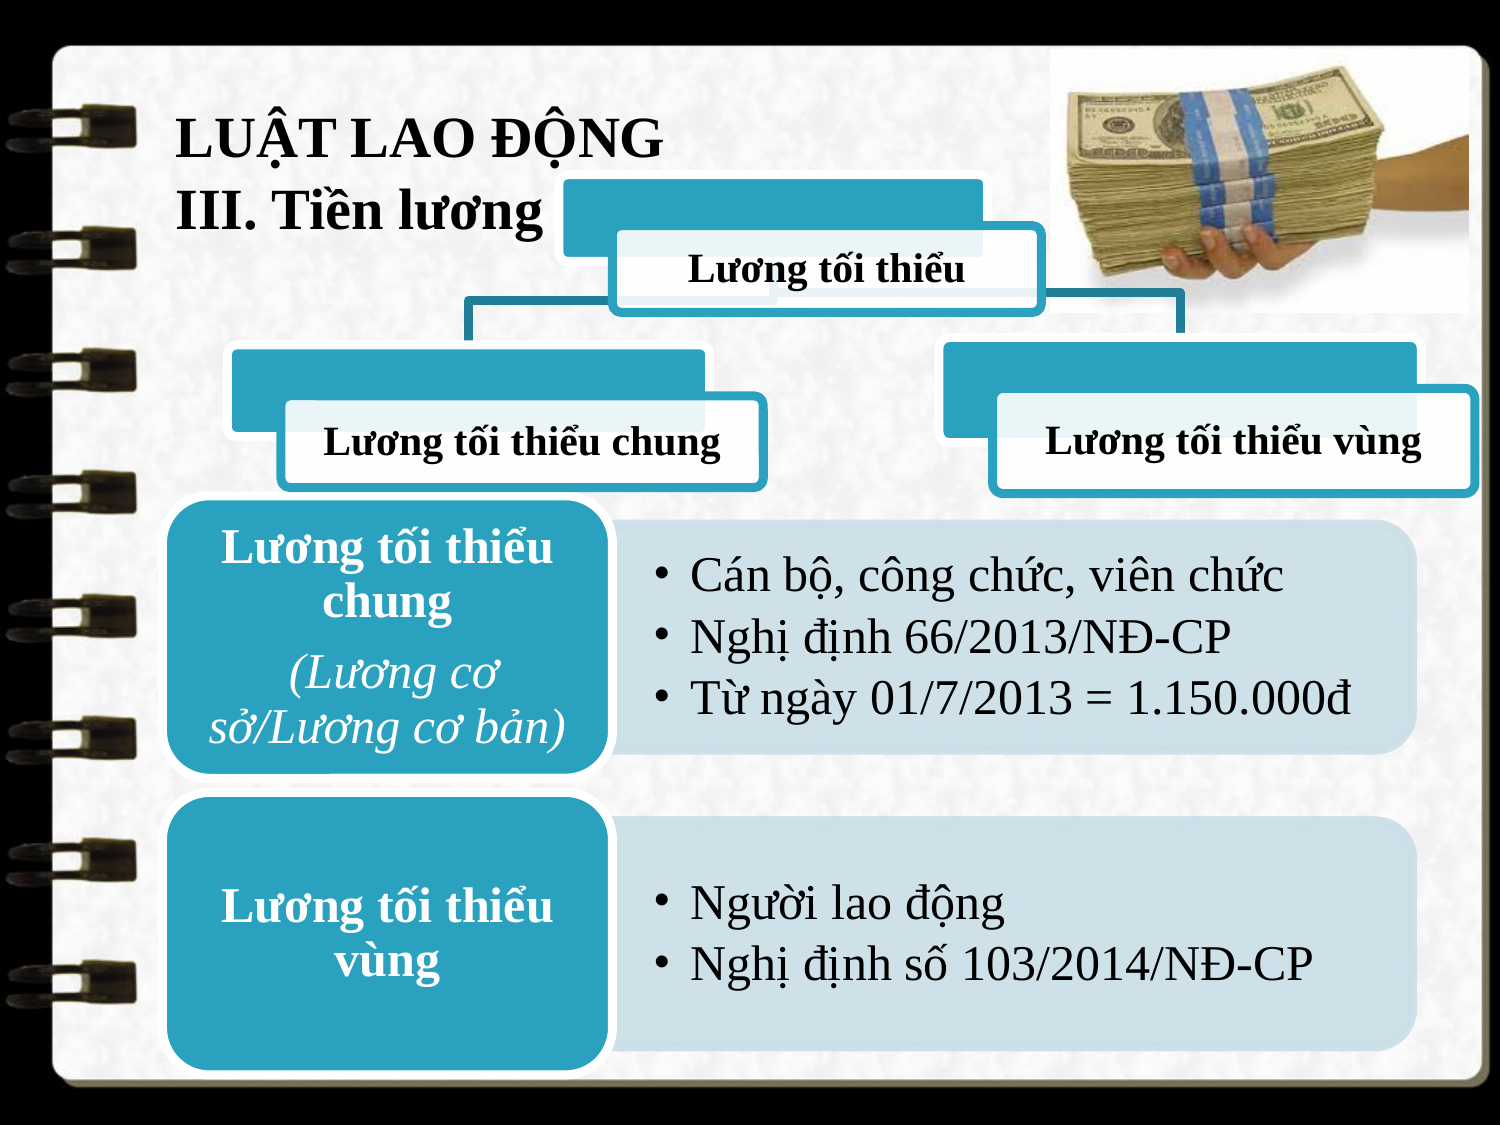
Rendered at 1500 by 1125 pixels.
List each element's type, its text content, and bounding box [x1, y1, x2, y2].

picture [0, 0, 1500, 1125]
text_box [162, 495, 1413, 1076]
list LUẬT LAO ĐỘNG III. Tiền lương [150, 99, 863, 263]
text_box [227, 174, 1476, 494]
